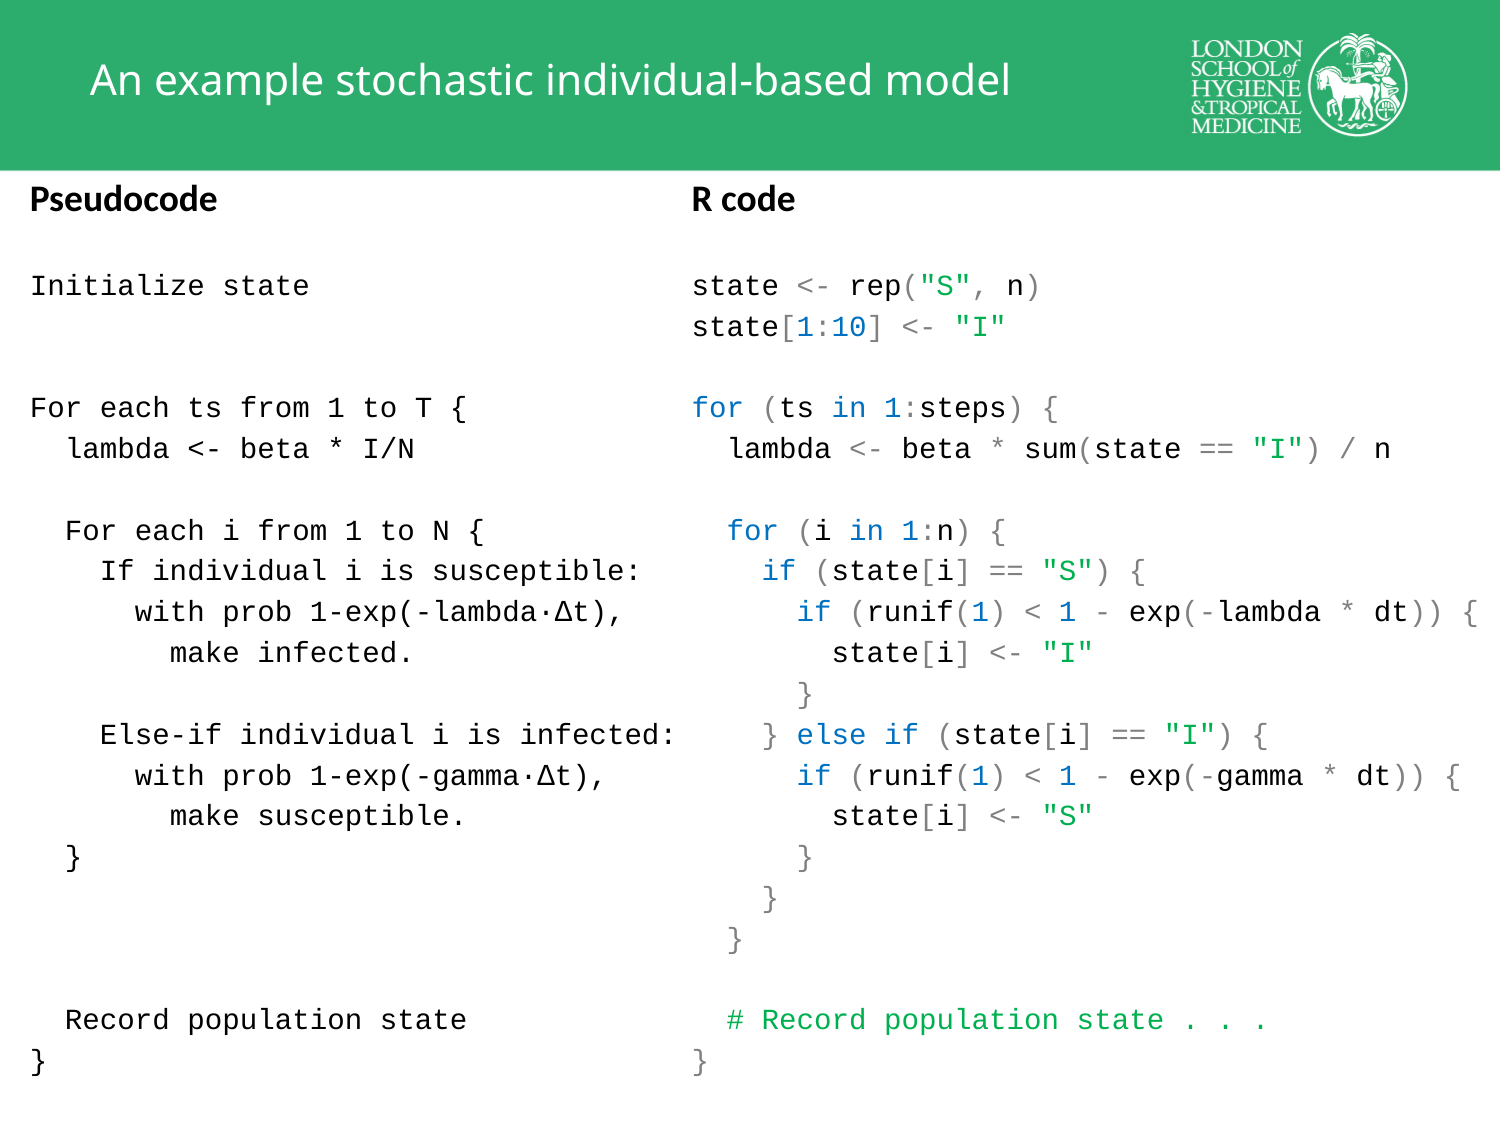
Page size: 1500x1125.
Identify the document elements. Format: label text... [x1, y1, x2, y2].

text_box R code state <- rep("S", n) state[1:10] <- "I" for (ts in 1:steps) { lambda <- beta * sum(state == "I") / n for (i in 1:n) { if (state[i] == "S") { if (runif(1) < 1 - exp(-lambda * dt)) { state[i] <- "I" } } else if (state[i] == "I") { if (runif(1) < 1 - exp(-gamma * dt)) { state[i] <- "S" } } } # Record population state . . . } [676, 167, 1500, 958]
picture [0, 0, 1500, 1125]
title An example stochastic individual-based model [75, 45, 1175, 148]
list Pseudocode Initialize state For each ts from 1 to T { lambda <- beta * I/N For each i from 1 to N { If individual i is susceptible: with prob 1-exp(-lambda·∆t), make infected. Else-if individual i is infected: with prob 1-exp(-gamma·∆t), make susceptible. } Record population state } [15, 167, 676, 958]
